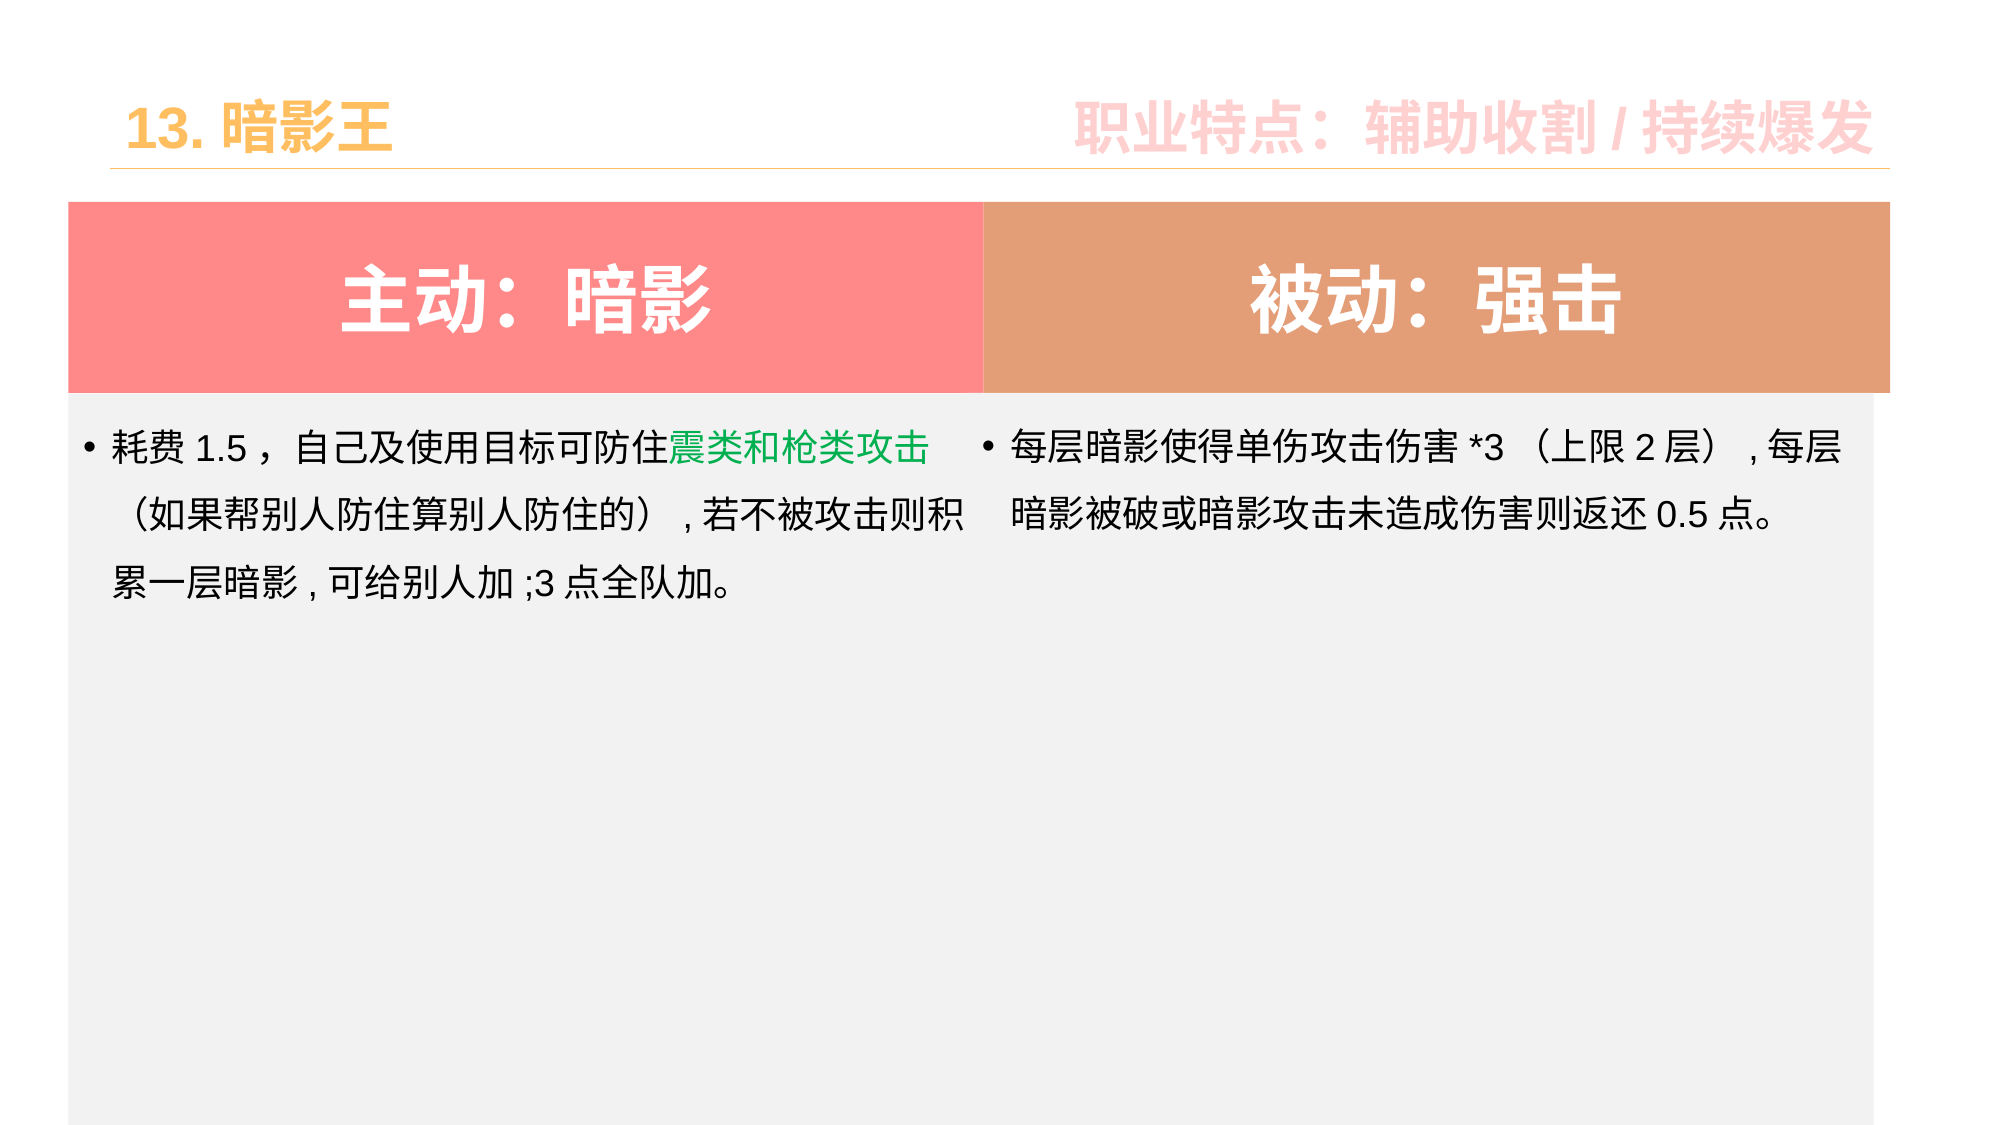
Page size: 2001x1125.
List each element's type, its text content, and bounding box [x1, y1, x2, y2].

text_box 耗费1.5，自己及使用目标可防住震类和枪类攻击（如果帮别人防住算别人防住的）,若不被攻击则积累一层暗影,可给别人加;3点全队加。 [67, 393, 966, 1125]
title 13.暗影王 [109, 0, 1890, 169]
text_box 每层暗影使得单伤攻击伤害*3（上限2层）,每层暗影被破或暗影攻击未造成伤害则返还0.5点。 [966, 392, 1875, 1125]
text_box 被动：强击 [983, 201, 1891, 394]
text_box 职业特点：辅助收割/持续爆发 [973, 84, 1890, 170]
text_box 主动：暗影 [67, 201, 983, 393]
